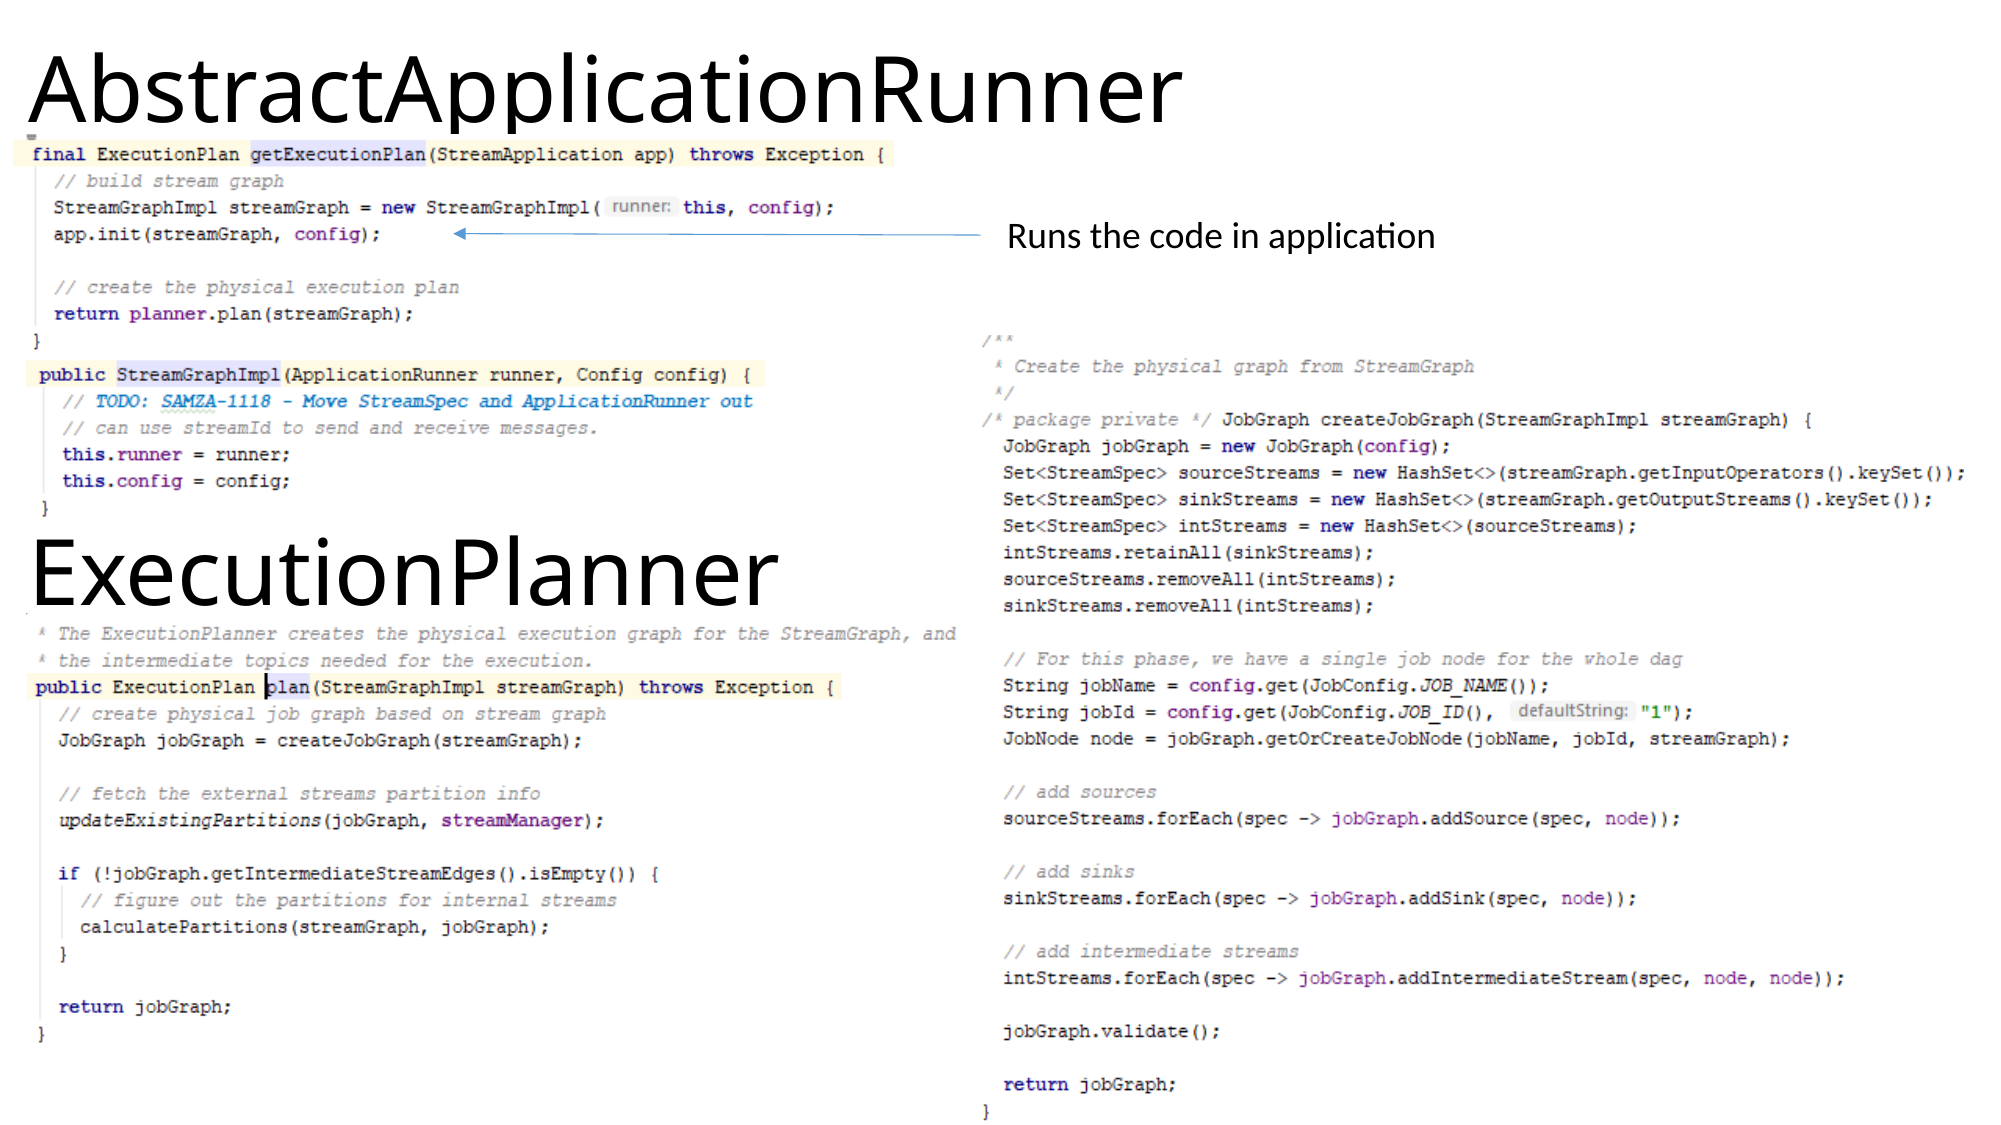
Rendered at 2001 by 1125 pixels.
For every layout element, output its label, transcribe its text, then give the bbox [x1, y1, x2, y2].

picture [978, 335, 1964, 1125]
text_box ExecutionPlanner [13, 467, 978, 685]
text_box Runs the code in application [992, 203, 1472, 264]
picture [26, 613, 960, 1049]
picture [13, 134, 894, 521]
title AbstractApplicationRunner [13, 0, 1739, 202]
